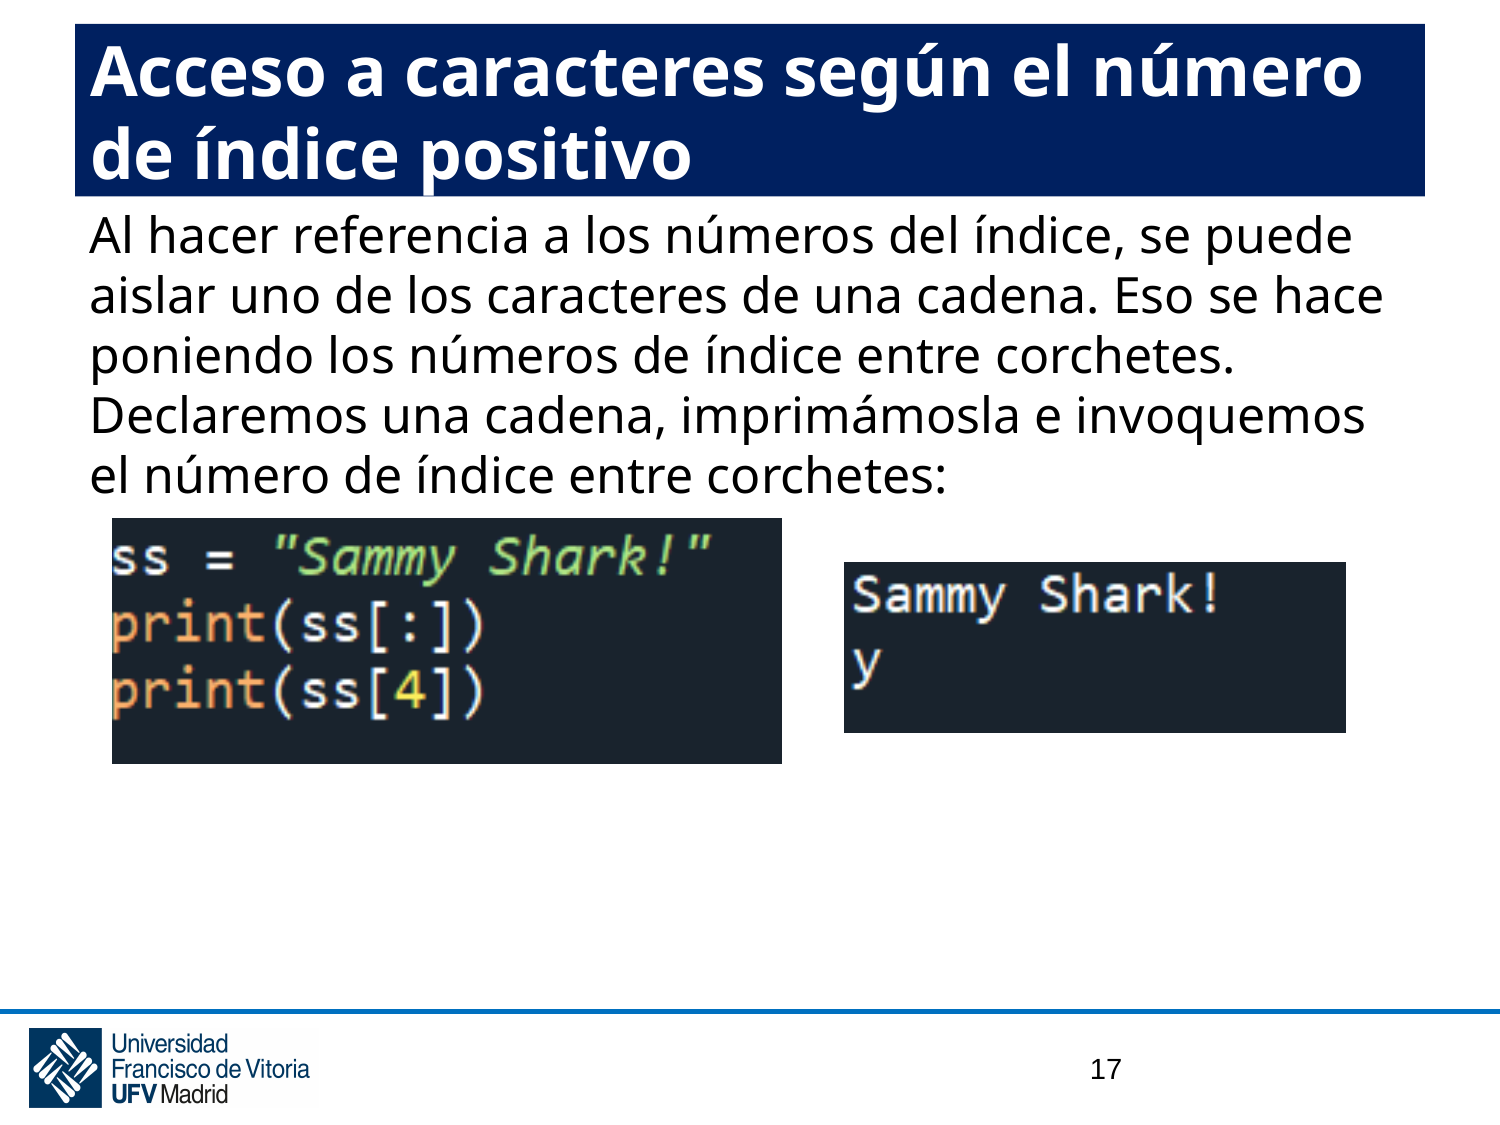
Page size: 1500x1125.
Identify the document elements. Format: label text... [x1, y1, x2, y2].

picture [29, 1028, 319, 1108]
picture [844, 562, 1347, 733]
picture [111, 517, 782, 764]
slide_number 17 [1074, 1042, 1425, 1103]
text_box Al hacer referencia a los números del índice, se puede aislar uno de los caracteres de una cadena. Eso se hace poniendo los números de índice entre corchetes. Declaremos una cadena, imprimámosla e invoquemos el número de índice entre corchetes: [74, 196, 1425, 511]
title Acceso a caracteres según el número de índice positivo [75, 23, 1425, 196]
